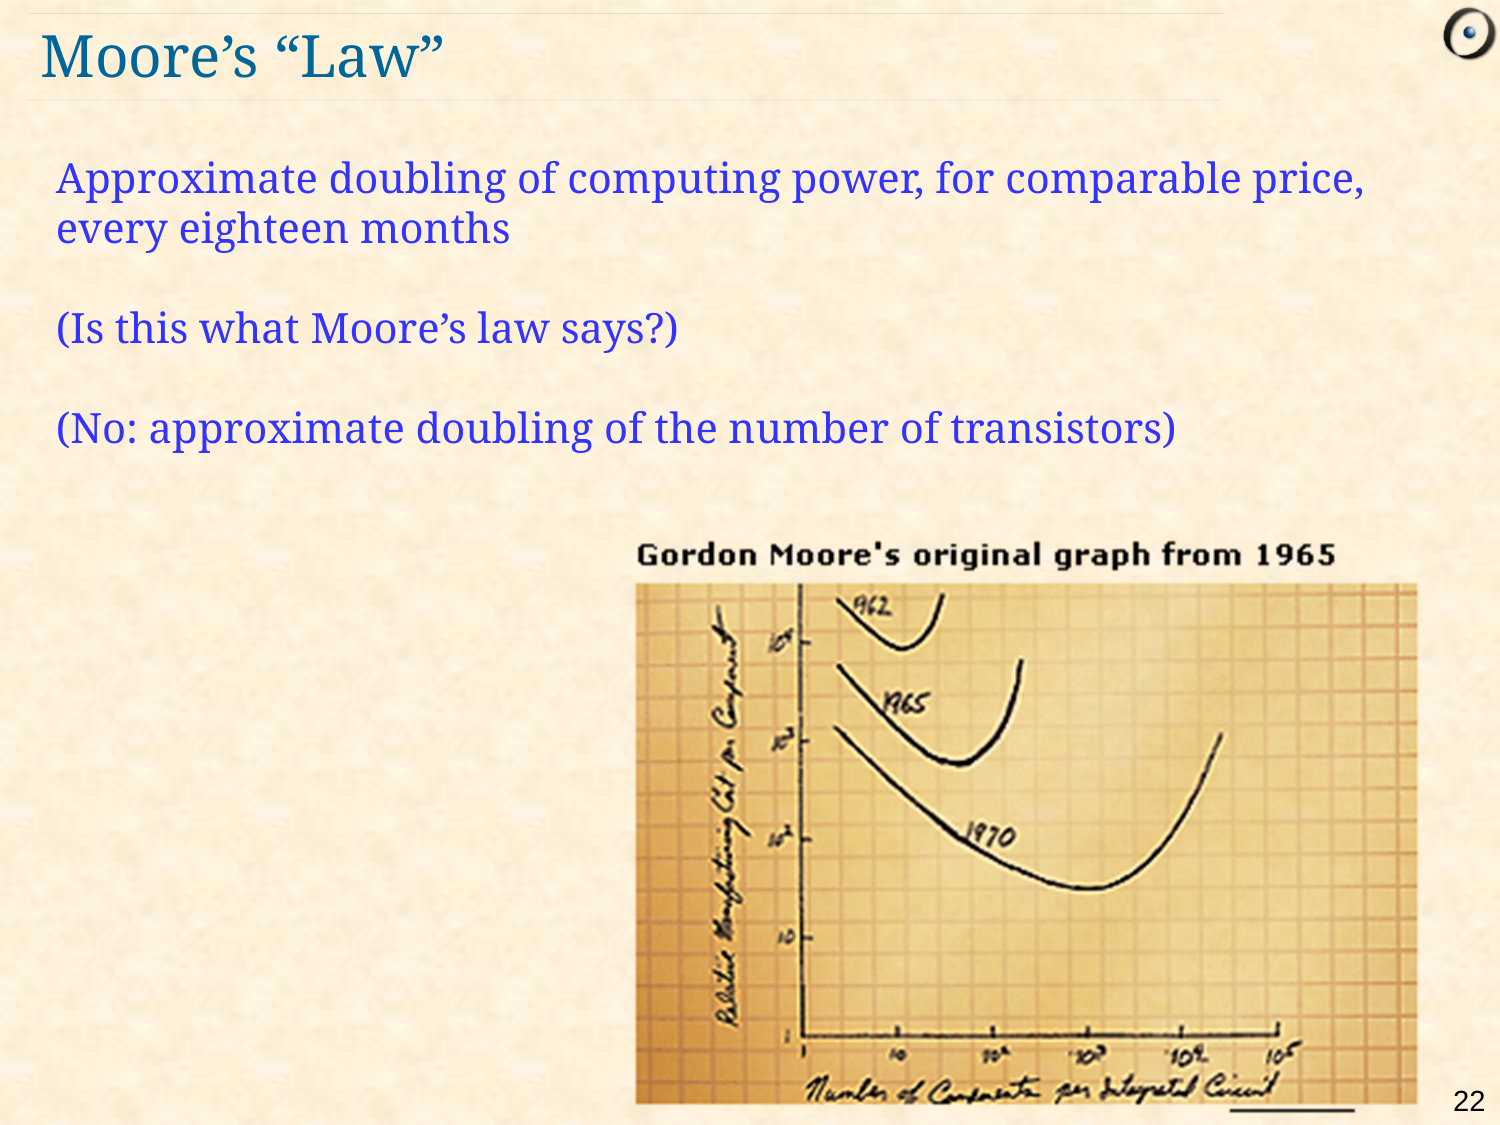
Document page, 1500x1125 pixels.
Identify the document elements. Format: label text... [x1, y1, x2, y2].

title Moore’s “Law” [40, 18, 1344, 91]
picture [0, 0, 1500, 1125]
list Approximate doubling of computing power, for comparable price, every eighteen months (Is this what Moore’s law says?) (No: approximate doubling of the number of transistors) [40, 143, 1451, 1071]
